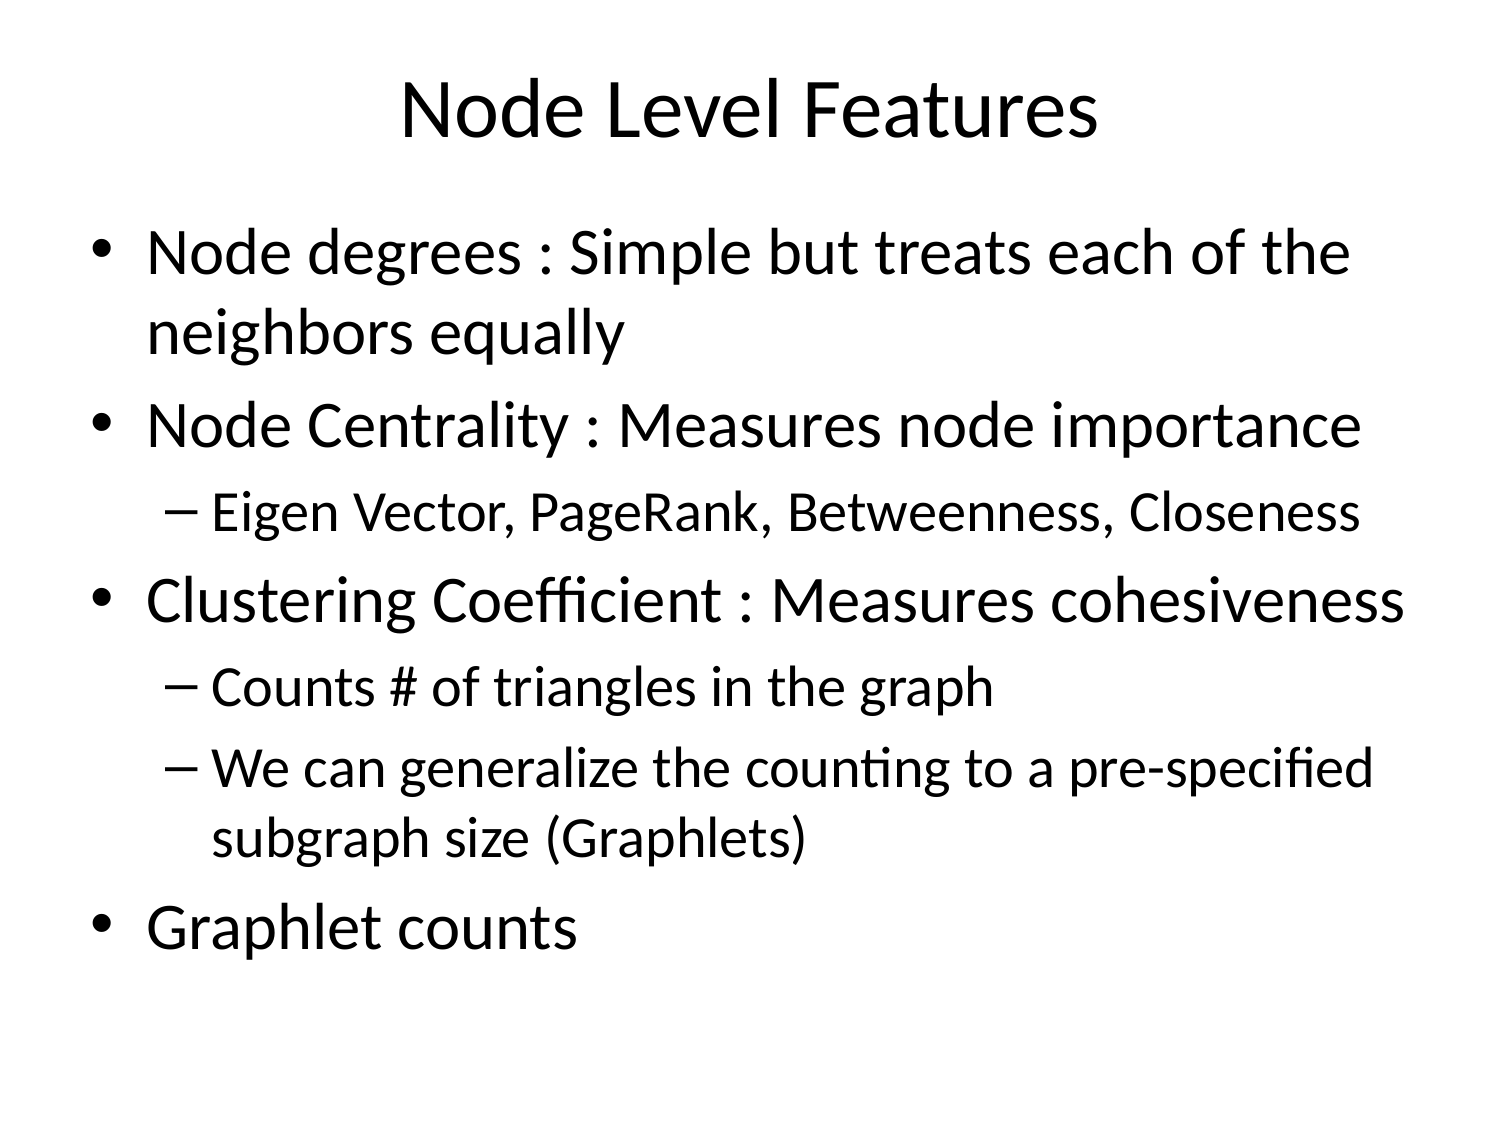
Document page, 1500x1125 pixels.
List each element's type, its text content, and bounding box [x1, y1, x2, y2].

title Node Level Features [75, 45, 1425, 163]
list Node degrees : Simple but treats each of the neighbors equally Node Centrality : Measures node importance Eigen Vector, PageRank, Betweenness, Closeness Clustering Coefficient : Measures cohesiveness Counts # of triangles in the graph We can generalize the counting to a pre-specified subgraph size (Graphlets) Graphlet counts [75, 200, 1425, 1075]
